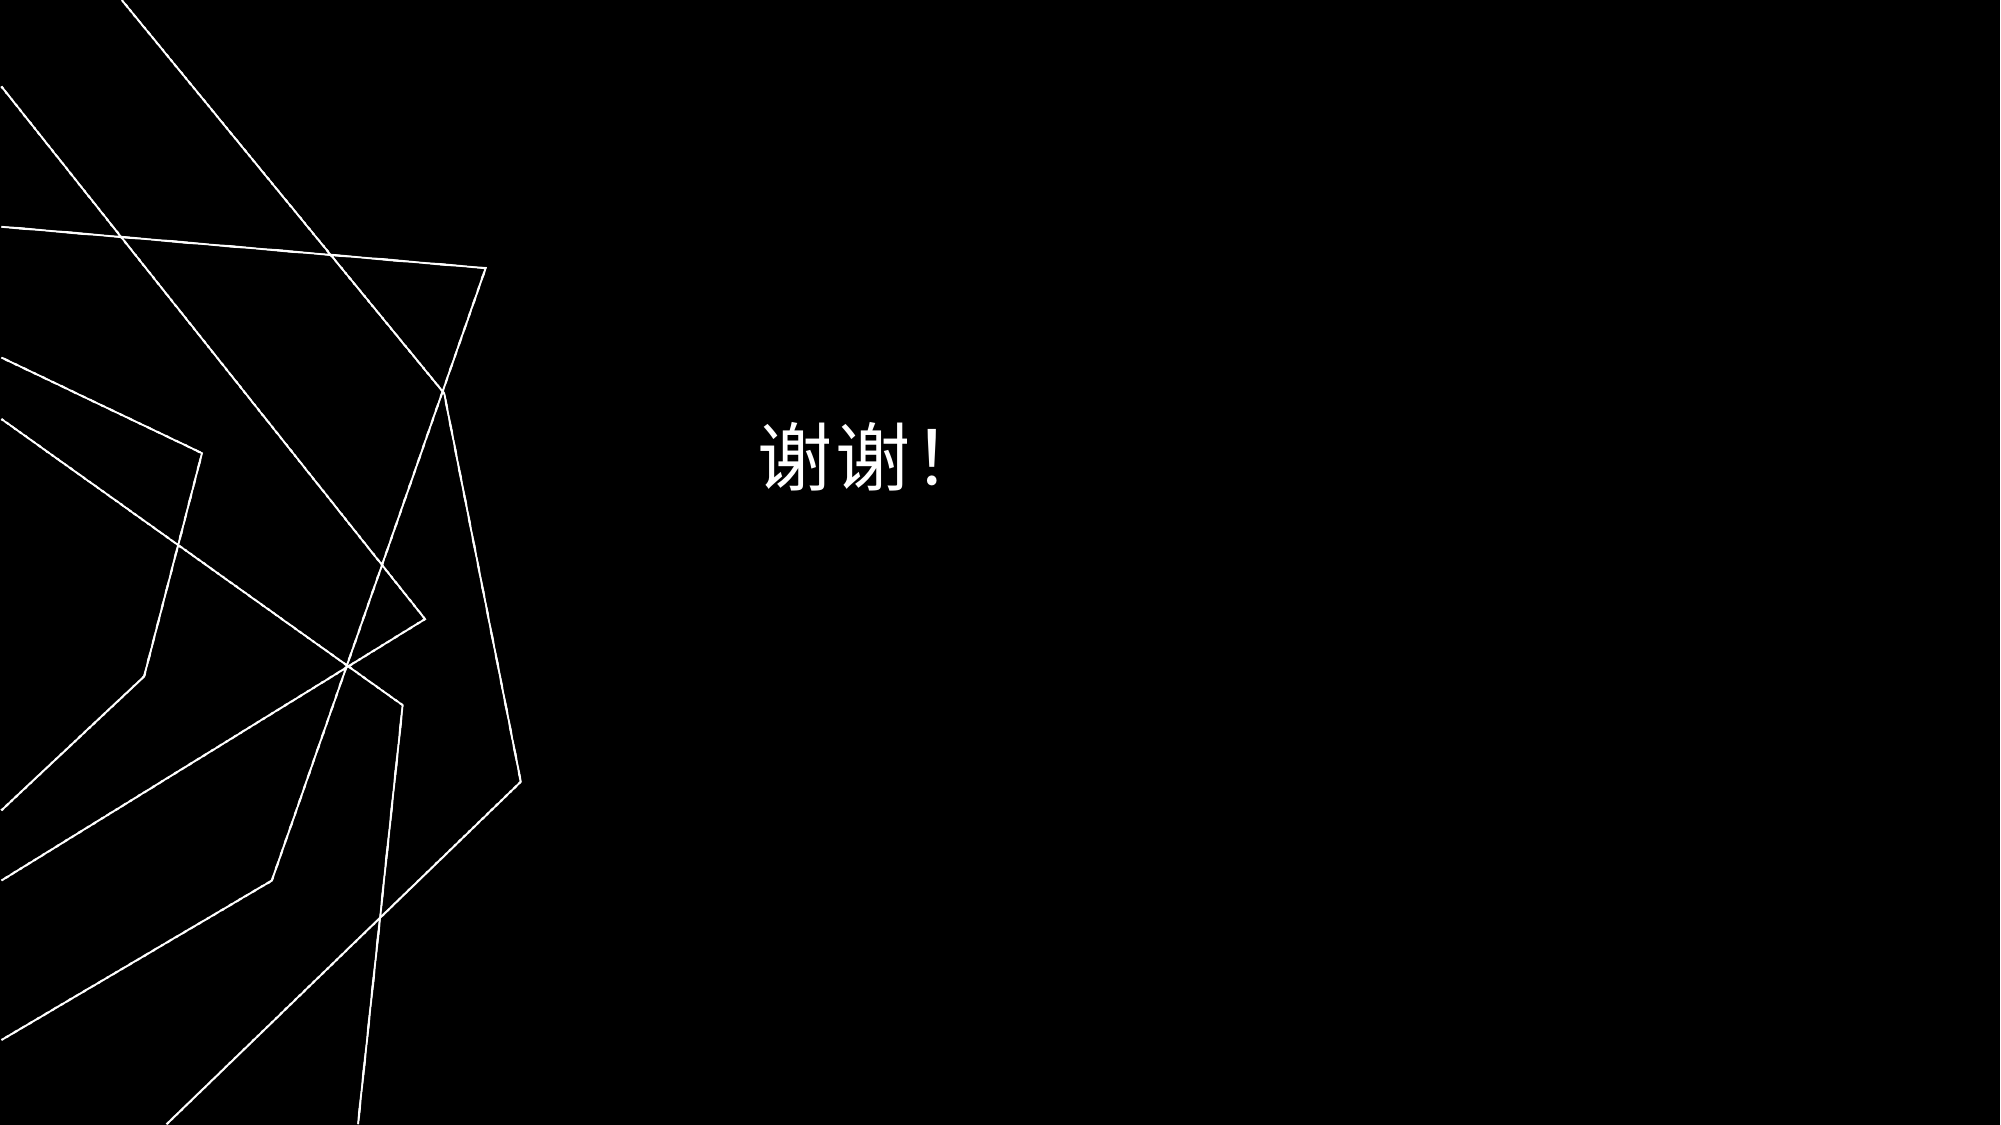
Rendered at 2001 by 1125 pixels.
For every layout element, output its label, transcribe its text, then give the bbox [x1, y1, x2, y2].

title 谢谢！ [742, 259, 1429, 510]
picture [0, 0, 522, 1125]
